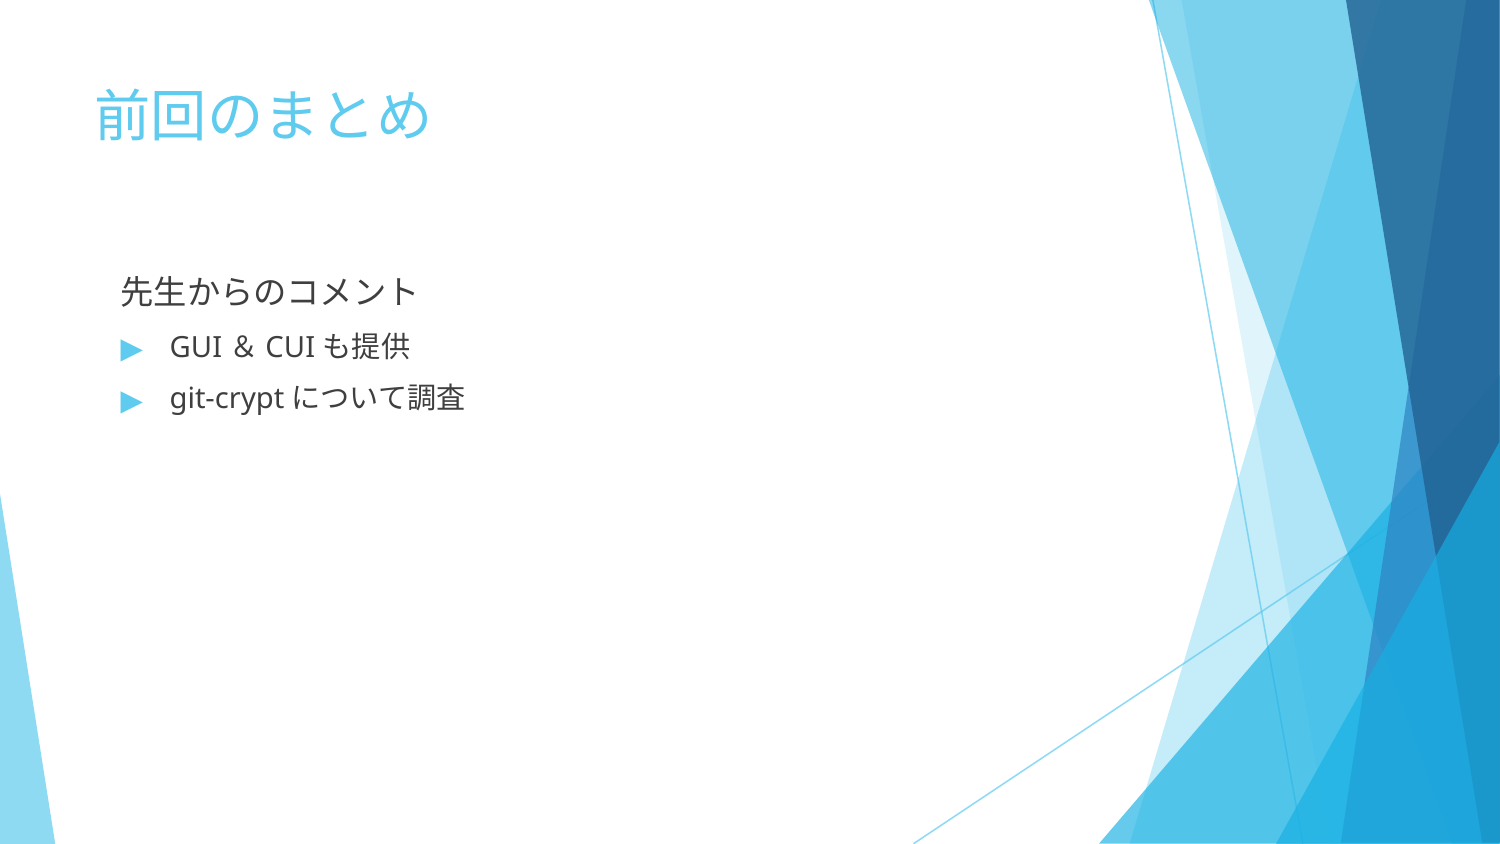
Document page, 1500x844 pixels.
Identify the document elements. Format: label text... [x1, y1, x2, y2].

title 前回のまとめ [83, 75, 1141, 238]
list 先生からのコメント GUI＆CUIも提供 git-cryptについて調査 [83, 265, 1141, 744]
